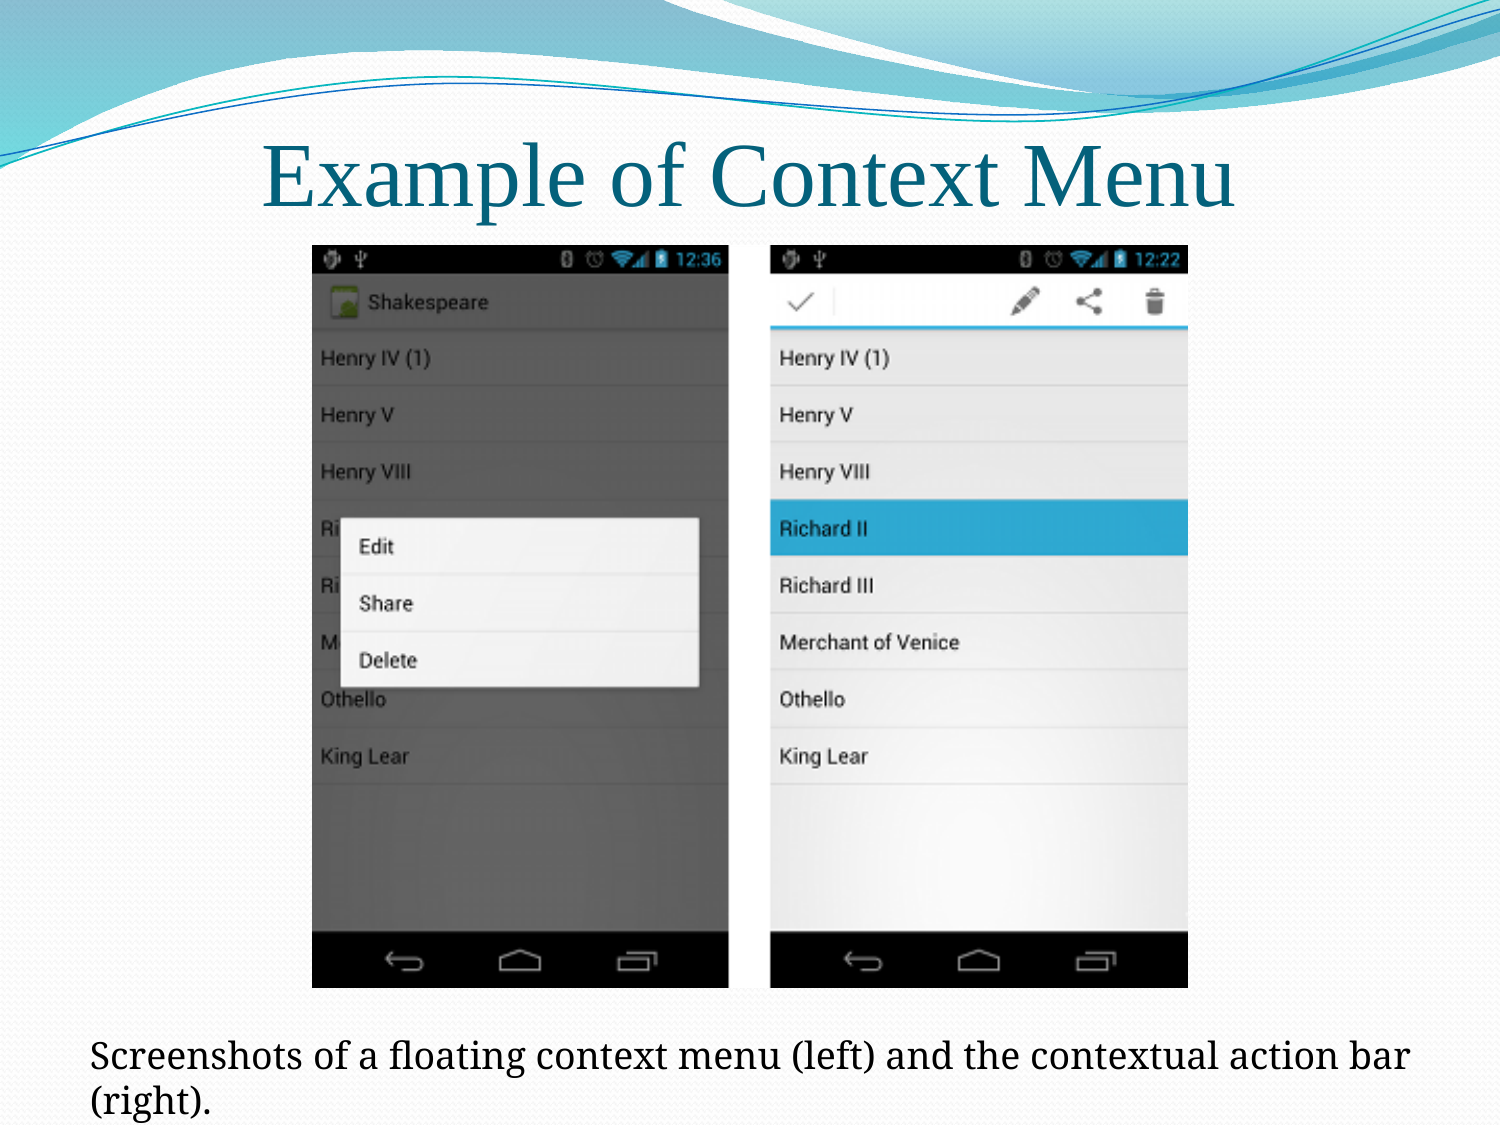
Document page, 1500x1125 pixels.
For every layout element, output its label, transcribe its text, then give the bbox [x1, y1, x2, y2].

picture [312, 245, 1188, 988]
title Example of Context Menu [75, 37, 1425, 225]
text_box Screenshots of a floating context menu (left) and the contextual action bar (right). [75, 1024, 1450, 1125]
